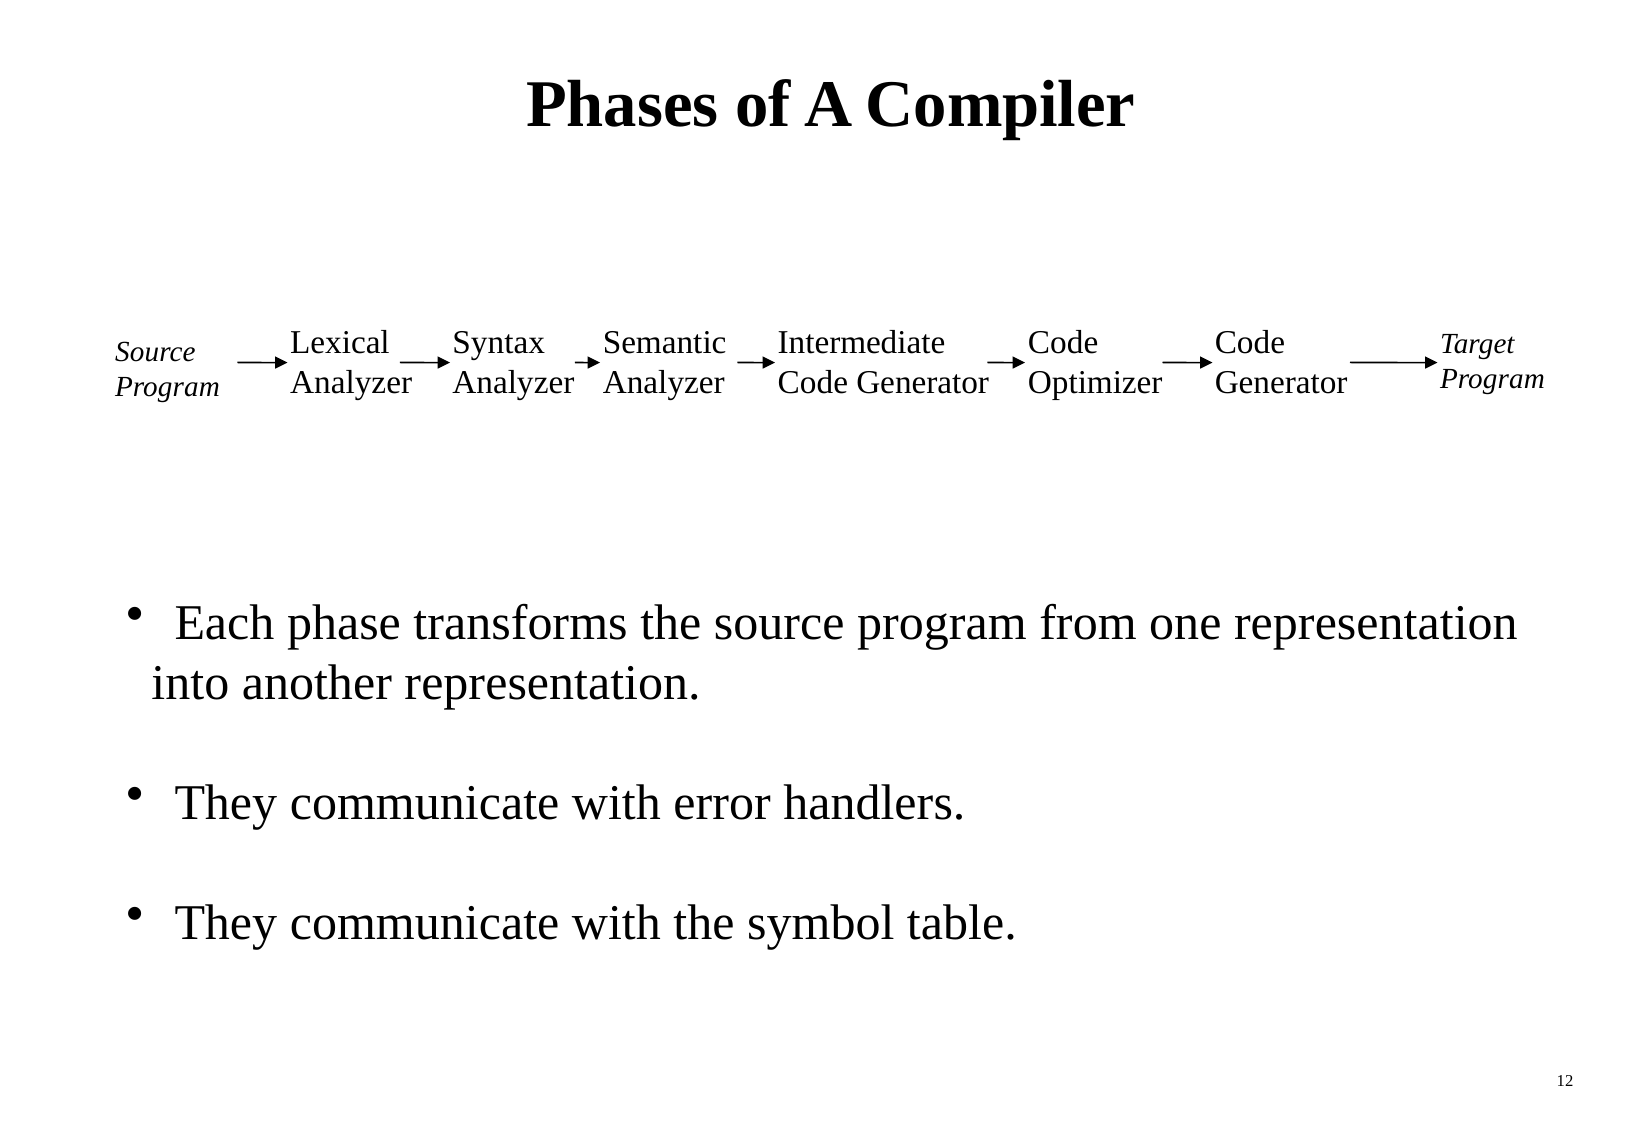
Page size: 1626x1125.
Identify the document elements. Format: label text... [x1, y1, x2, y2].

text_box Each phase transforms the source program from one representation into another representation. They communicate with error handlers. They communicate with the symbol table. [111, 581, 1546, 957]
text_box [237, 356, 288, 369]
text_box Lexical Analyzer [275, 312, 428, 408]
text_box Code Generator [1200, 312, 1388, 408]
title Phases of A Compiler [62, 24, 1600, 175]
text_box [1349, 356, 1438, 369]
text_box Syntax Analyzer [437, 312, 590, 408]
text_box Code Optimizer [1013, 312, 1178, 408]
text_box Target Program [1425, 316, 1560, 402]
slide_number 12 [1249, 1062, 1589, 1101]
text_box Source Program [100, 324, 235, 410]
text_box [574, 356, 601, 369]
text_box [1162, 356, 1213, 369]
text_box Semantic Analyzer [590, 312, 750, 408]
text_box [987, 356, 1025, 369]
text_box Intermediate Code Generator [762, 312, 1005, 408]
text_box [399, 356, 451, 369]
text_box [737, 356, 775, 369]
